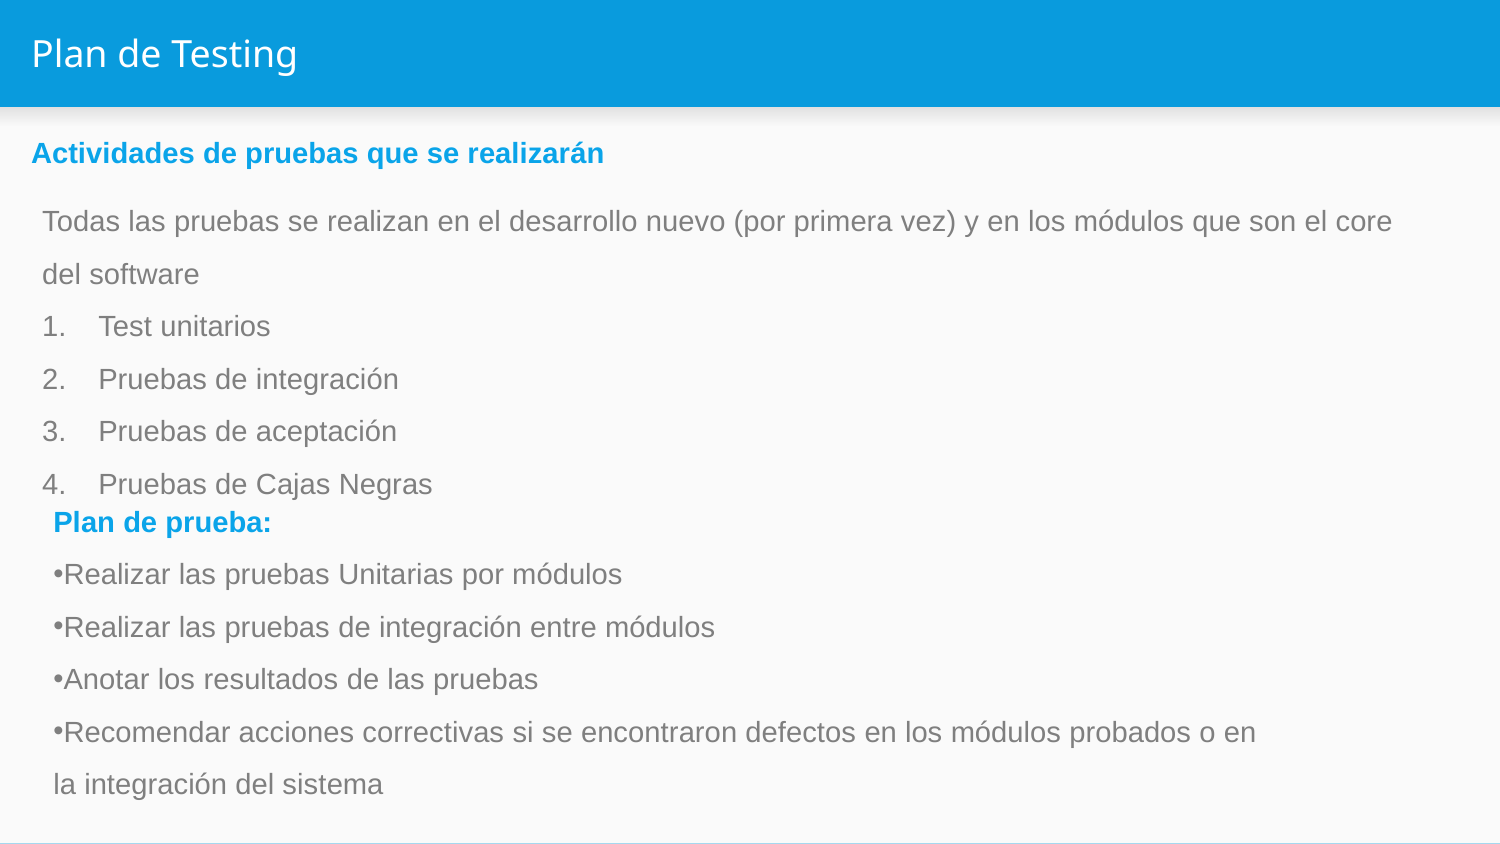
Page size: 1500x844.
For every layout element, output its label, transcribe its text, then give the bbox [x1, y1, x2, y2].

text_box Plan de prueba: Realizar las pruebas Unitarias por módulos Realizar las pruebas de integración entre módulos Anotar los resultados de las pruebas Recomendar acciones correctivas si se encontraron defectos en los módulos probados o en la integración del sistema [38, 478, 1280, 805]
title Plan de Testing [16, 2, 1464, 102]
text_box Todas las pruebas se realizan en el desarrollo nuevo (por primera vez) y en los módulos que son el core del software Test unitarios Pruebas de integración Pruebas de aceptación Pruebas de Cajas Negras [27, 177, 1453, 397]
text_box Actividades de pruebas que se realizarán [16, 126, 1258, 178]
